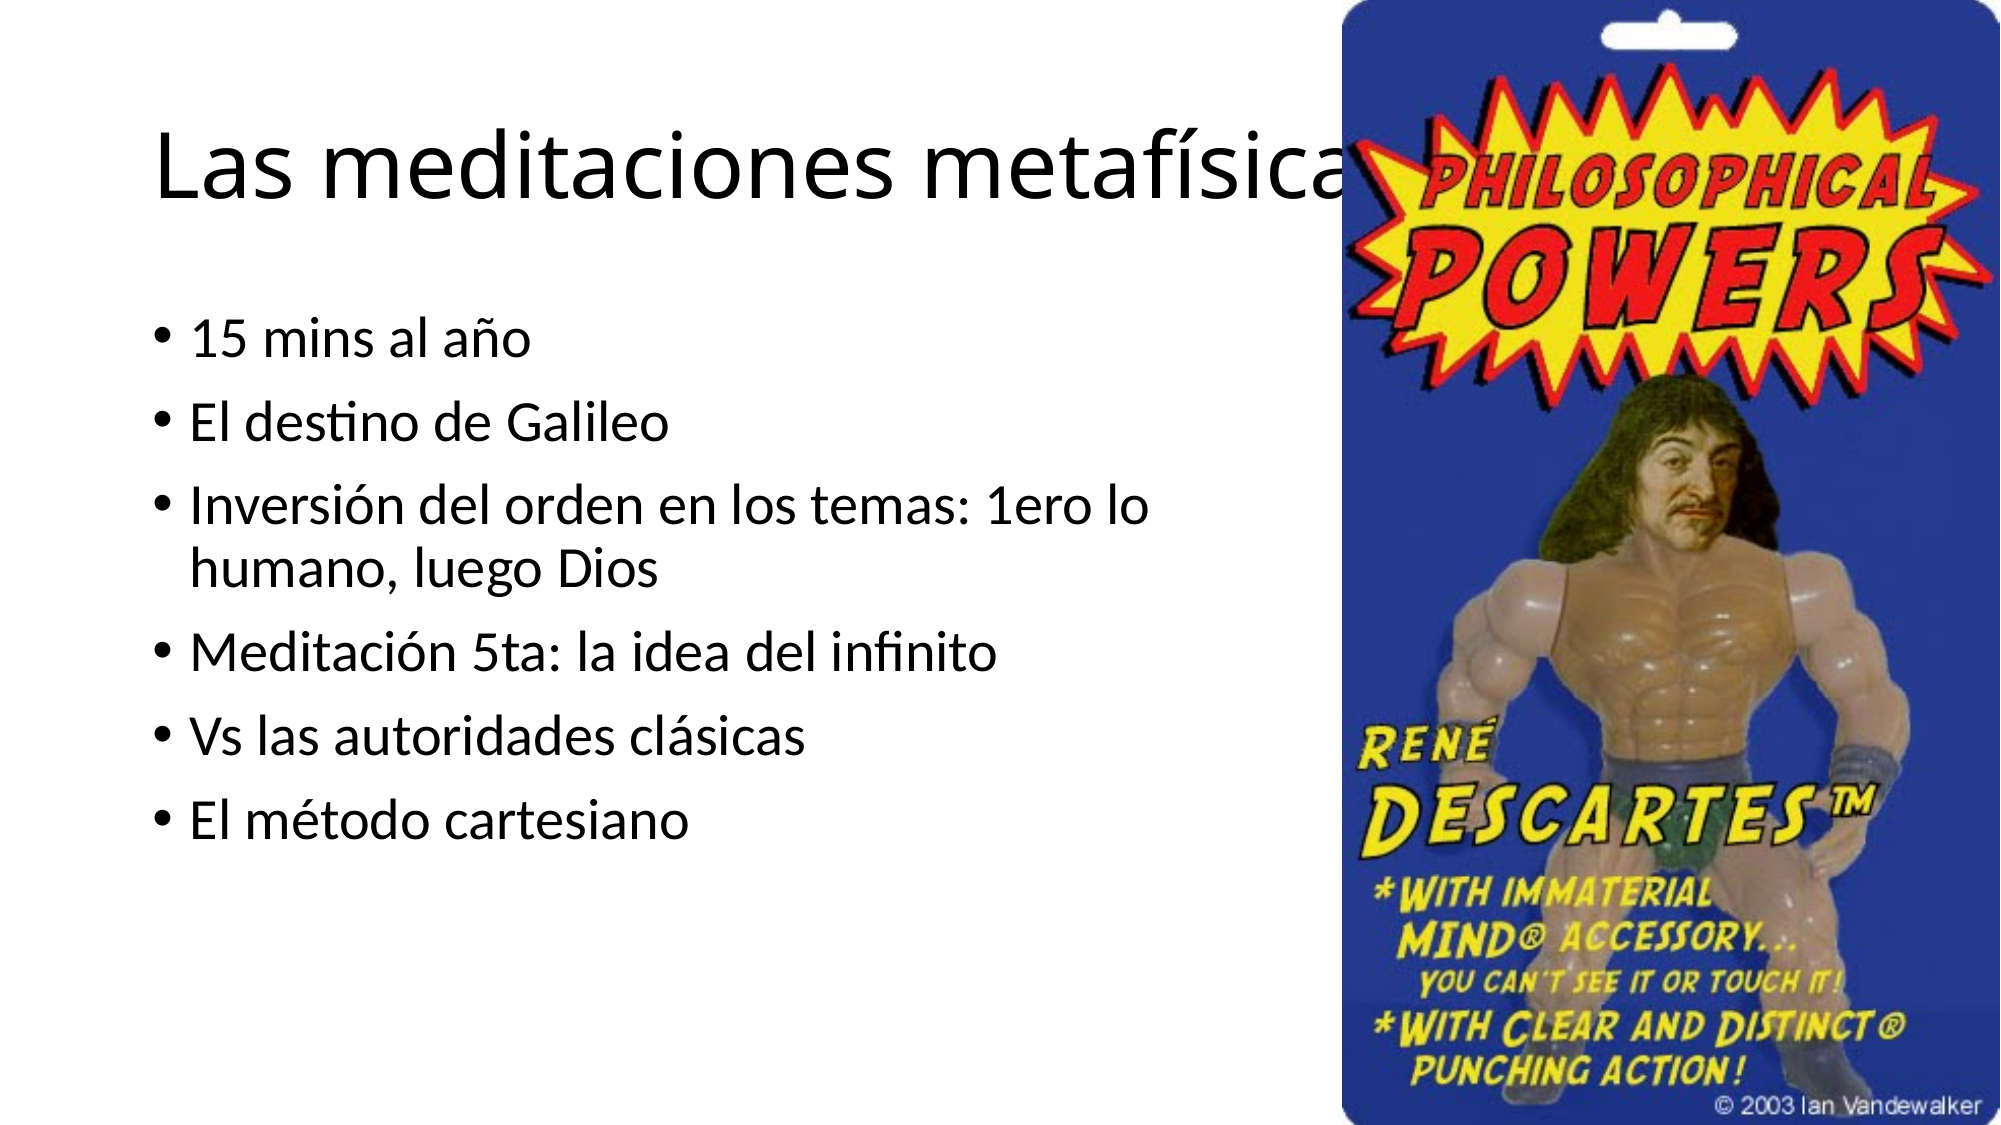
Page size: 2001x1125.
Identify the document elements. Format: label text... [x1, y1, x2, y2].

list 15 mins al año El destino de Galileo Inversión del orden en los temas: 1ero lo humano, luego Dios Meditación 5ta: la idea del infinito Vs las autoridades clásicas El método cartesiano [137, 299, 1290, 1014]
picture [1341, 0, 2000, 1125]
title Las meditaciones metafísicas [137, 59, 1341, 278]
